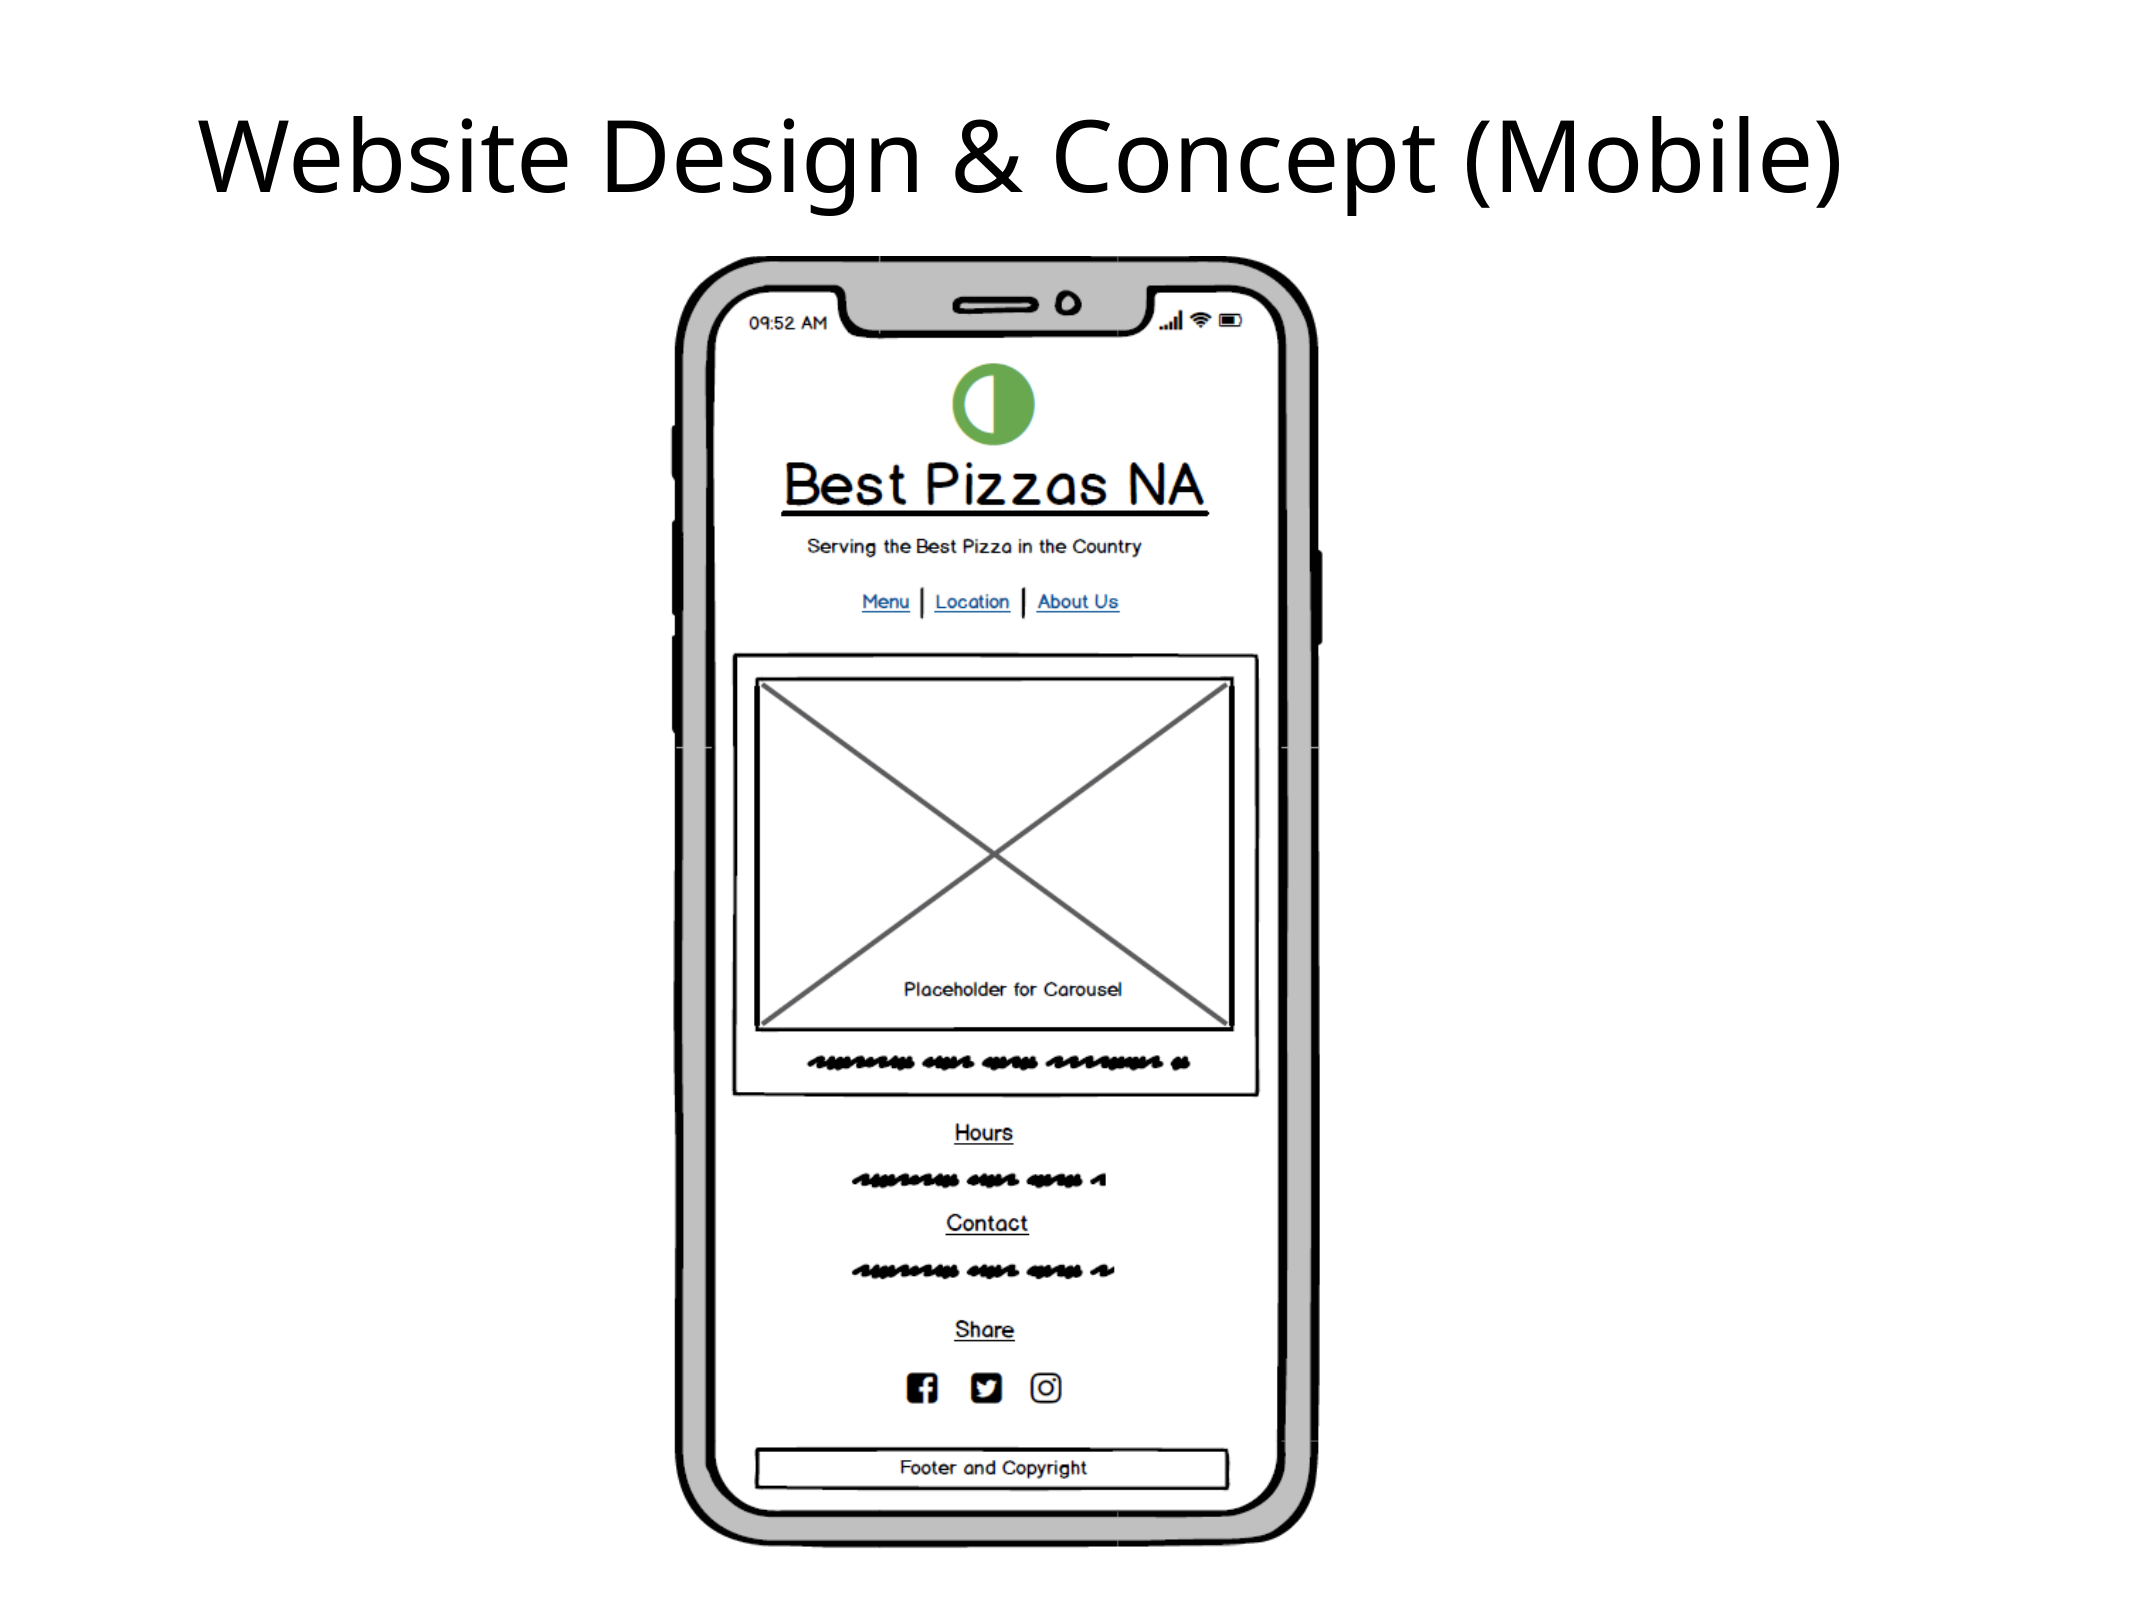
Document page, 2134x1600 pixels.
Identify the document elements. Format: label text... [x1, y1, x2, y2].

picture [668, 256, 1327, 1551]
title Website Design & Concept (Mobile) [155, 46, 1888, 258]
